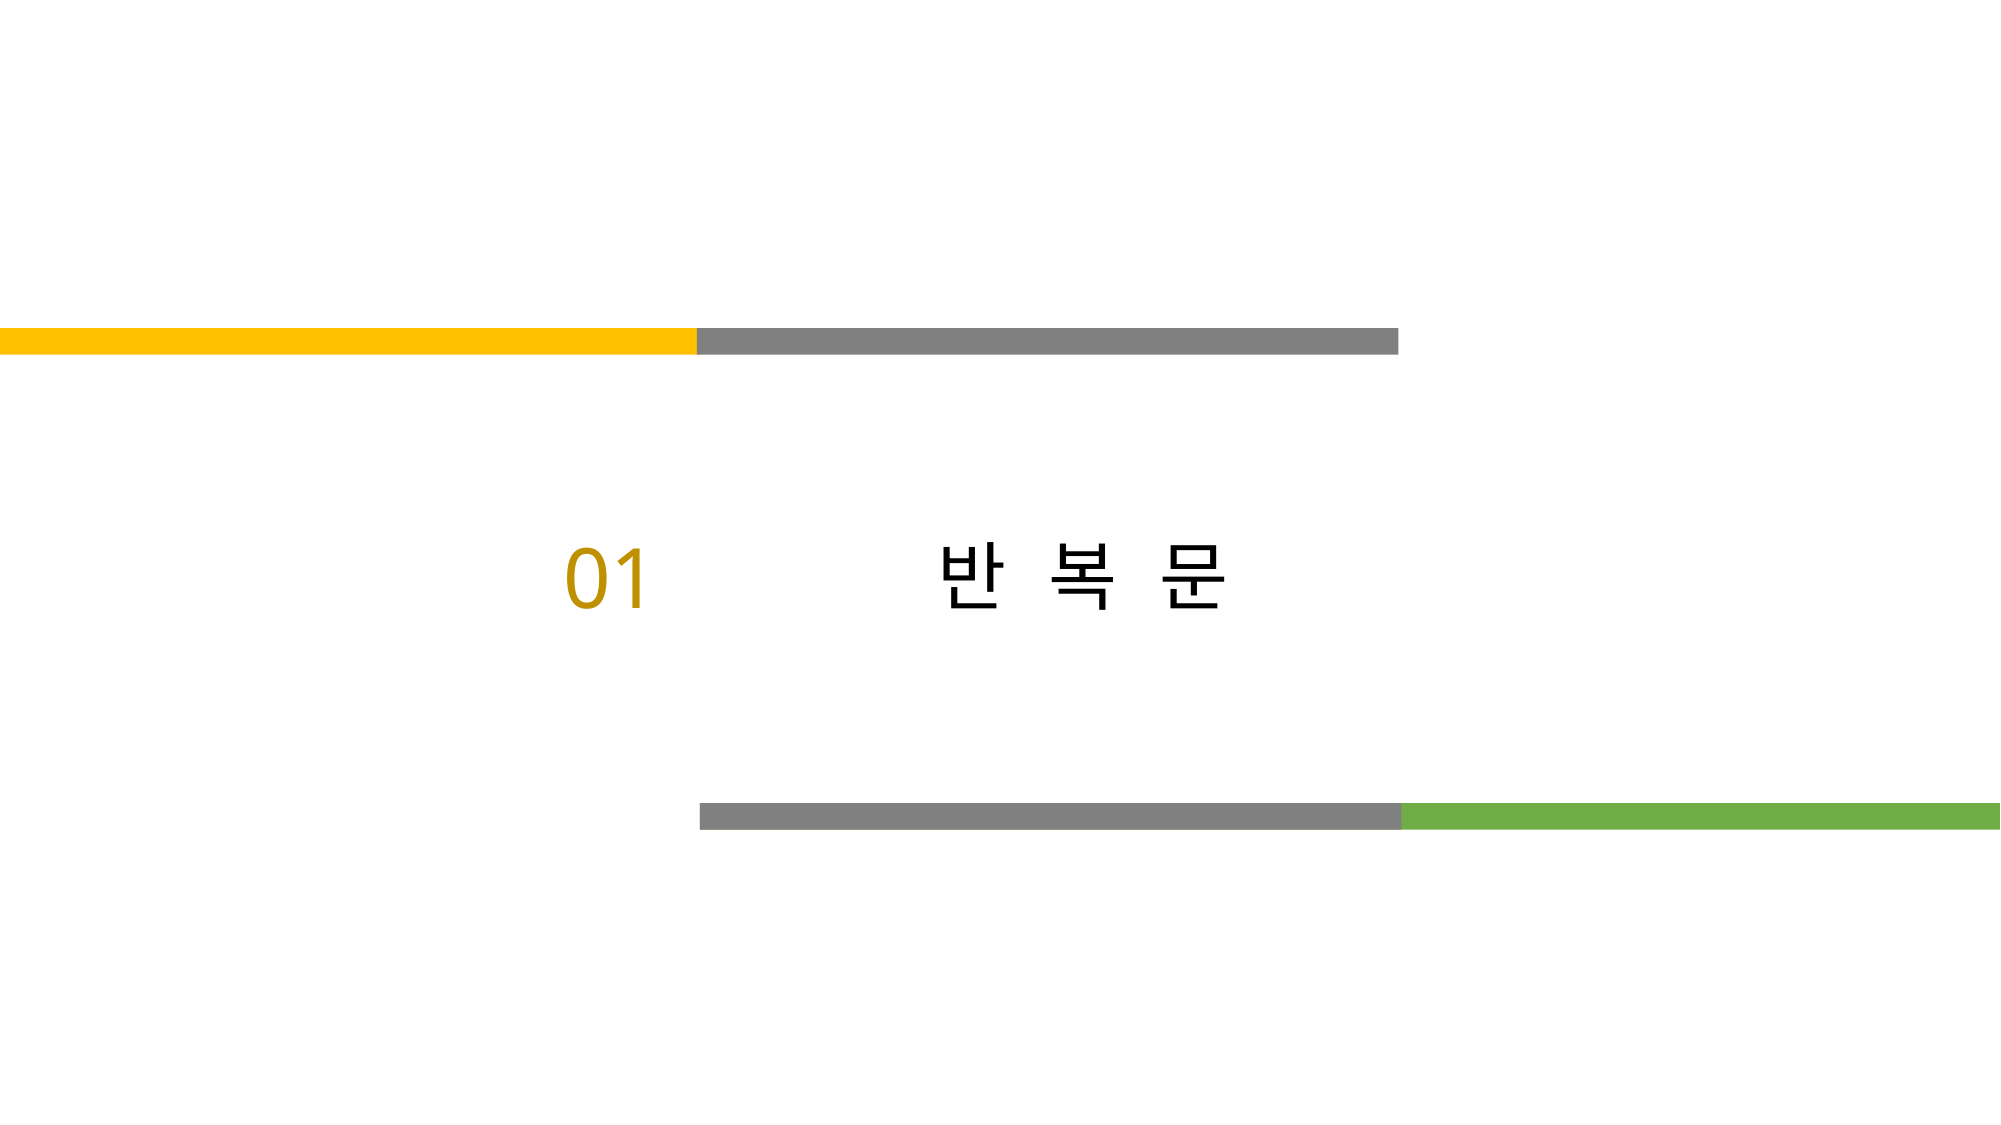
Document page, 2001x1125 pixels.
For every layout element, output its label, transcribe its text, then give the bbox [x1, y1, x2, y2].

text_box [696, 327, 1399, 356]
text_box [1402, 802, 2000, 831]
text_box [699, 802, 1402, 831]
text_box 01 [501, 517, 674, 633]
text_box 반 복 문 [722, 522, 1444, 628]
text_box [0, 327, 696, 356]
